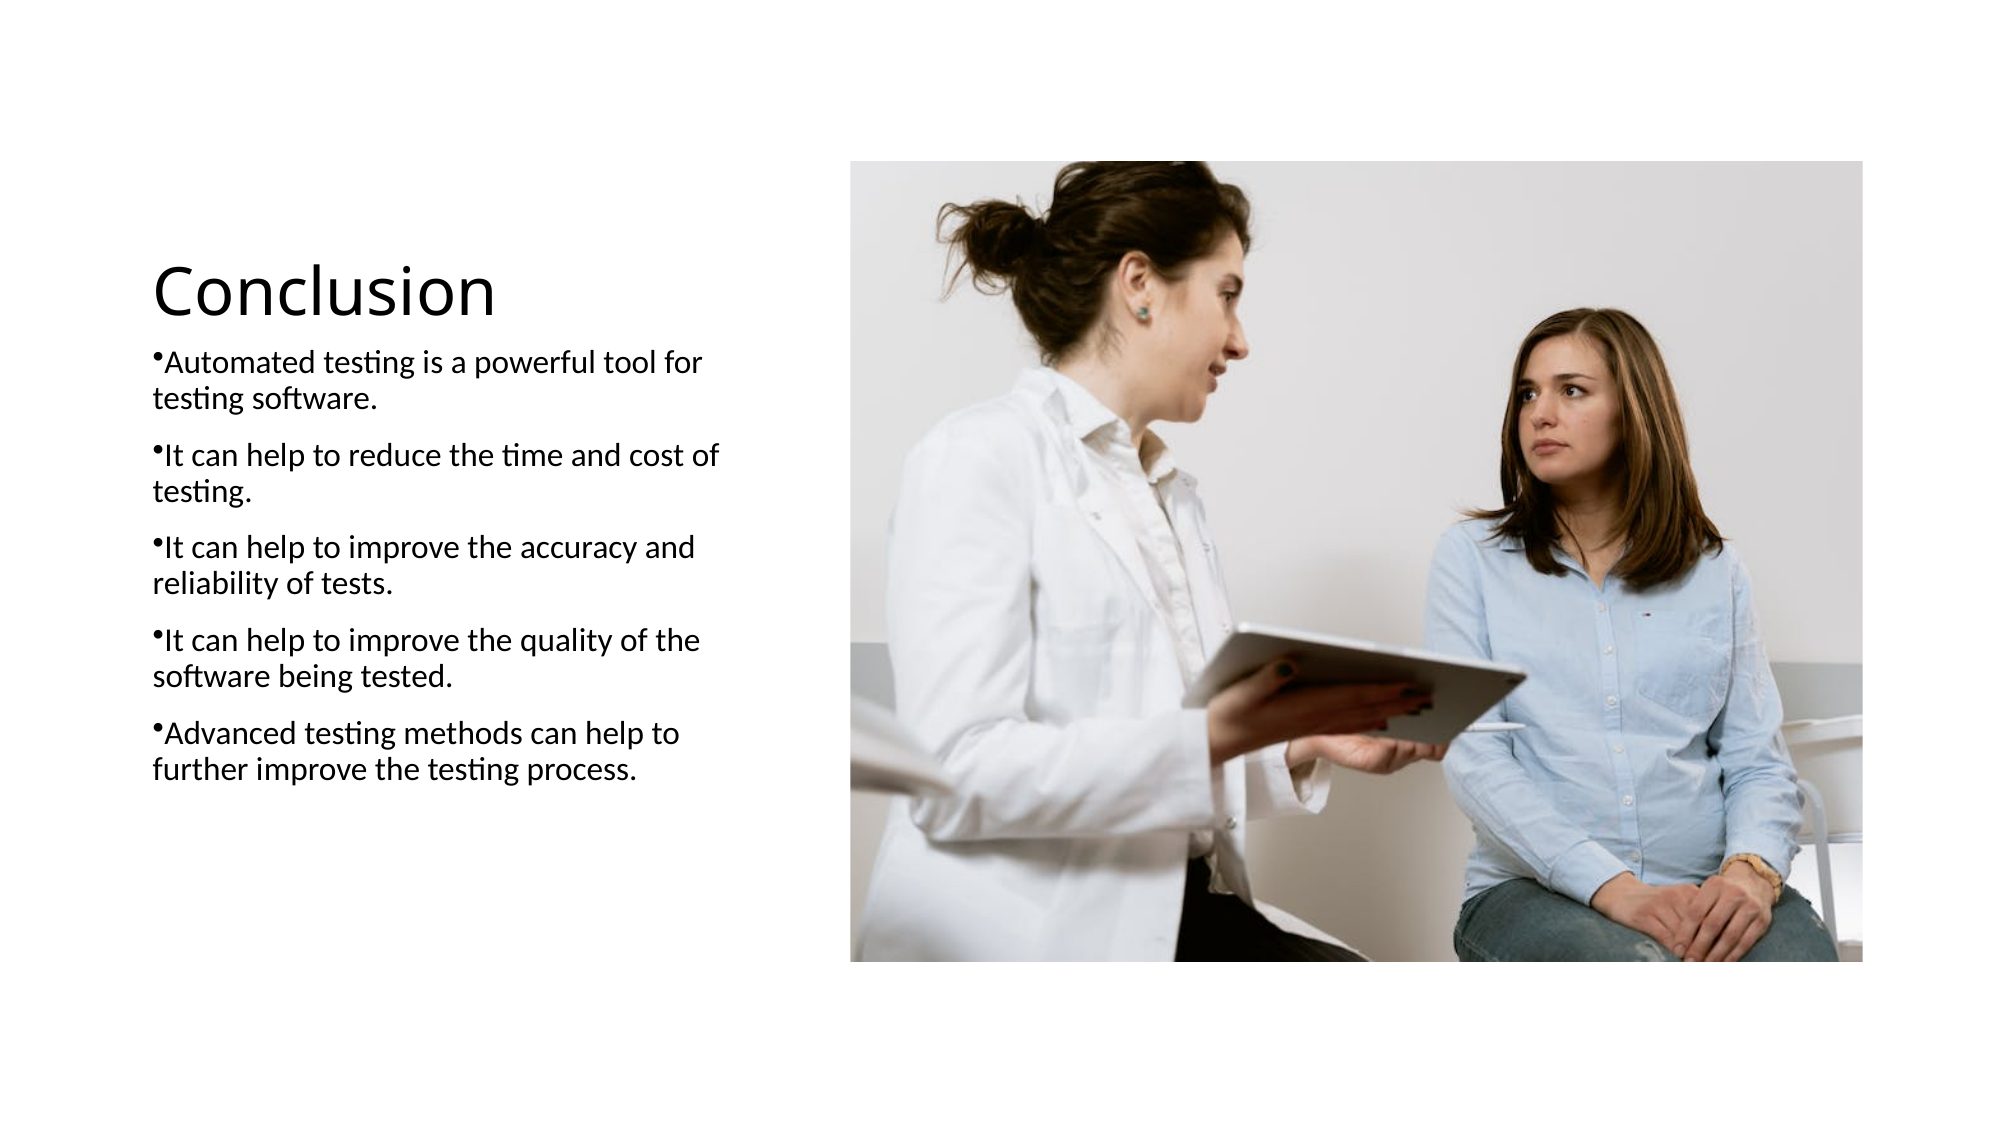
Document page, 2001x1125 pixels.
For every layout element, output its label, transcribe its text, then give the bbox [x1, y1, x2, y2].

picture [850, 161, 1863, 962]
list Automated testing is a powerful tool for testing software. It can help to reduce the time and cost of testing. It can help to improve the accuracy and reliability of tests. It can help to improve the quality of the software being tested. Advanced testing methods can help to further improve the testing process. [137, 337, 783, 963]
title Conclusion [137, 75, 783, 337]
